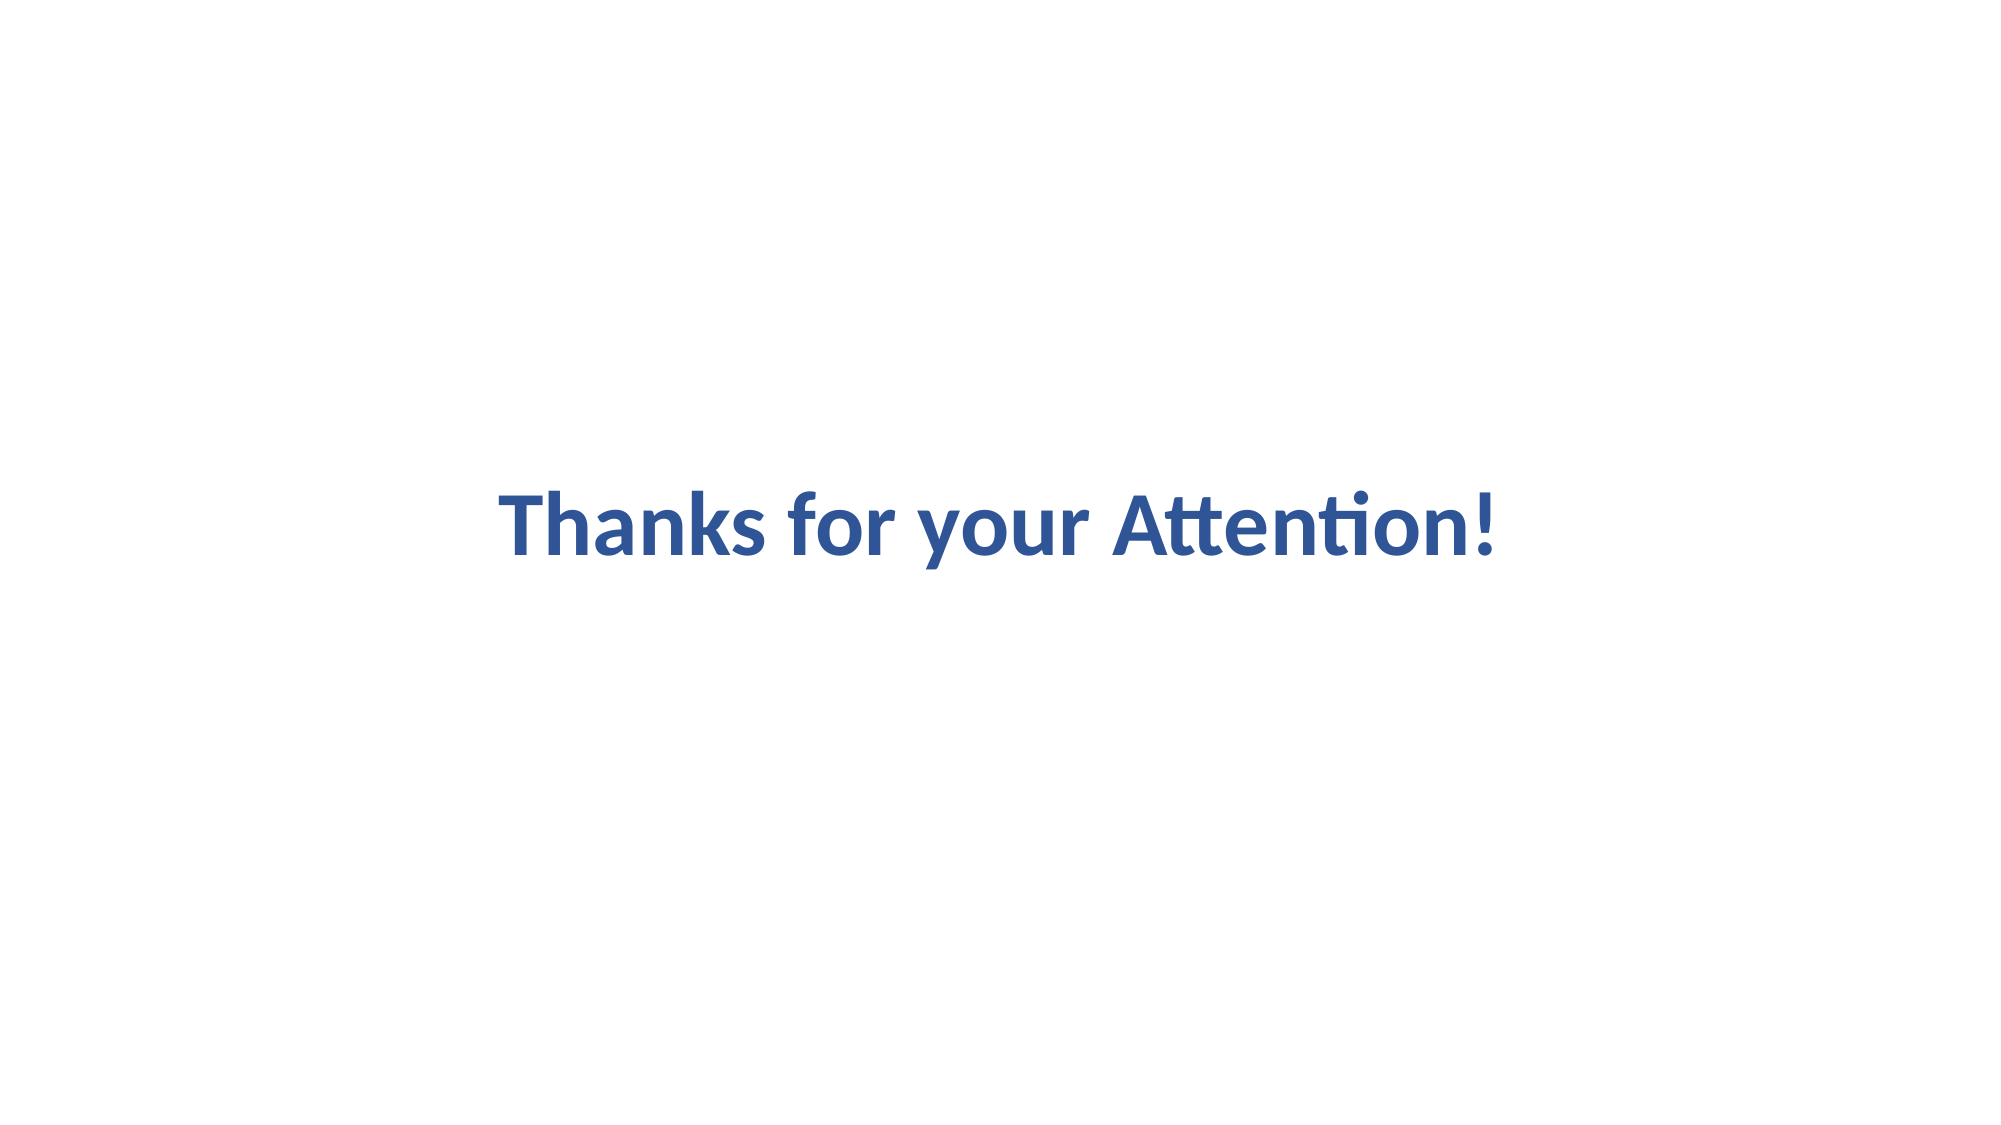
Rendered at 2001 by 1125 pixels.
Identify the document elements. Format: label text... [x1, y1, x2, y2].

text_box Thanks for your Attention! [116, 447, 1884, 605]
